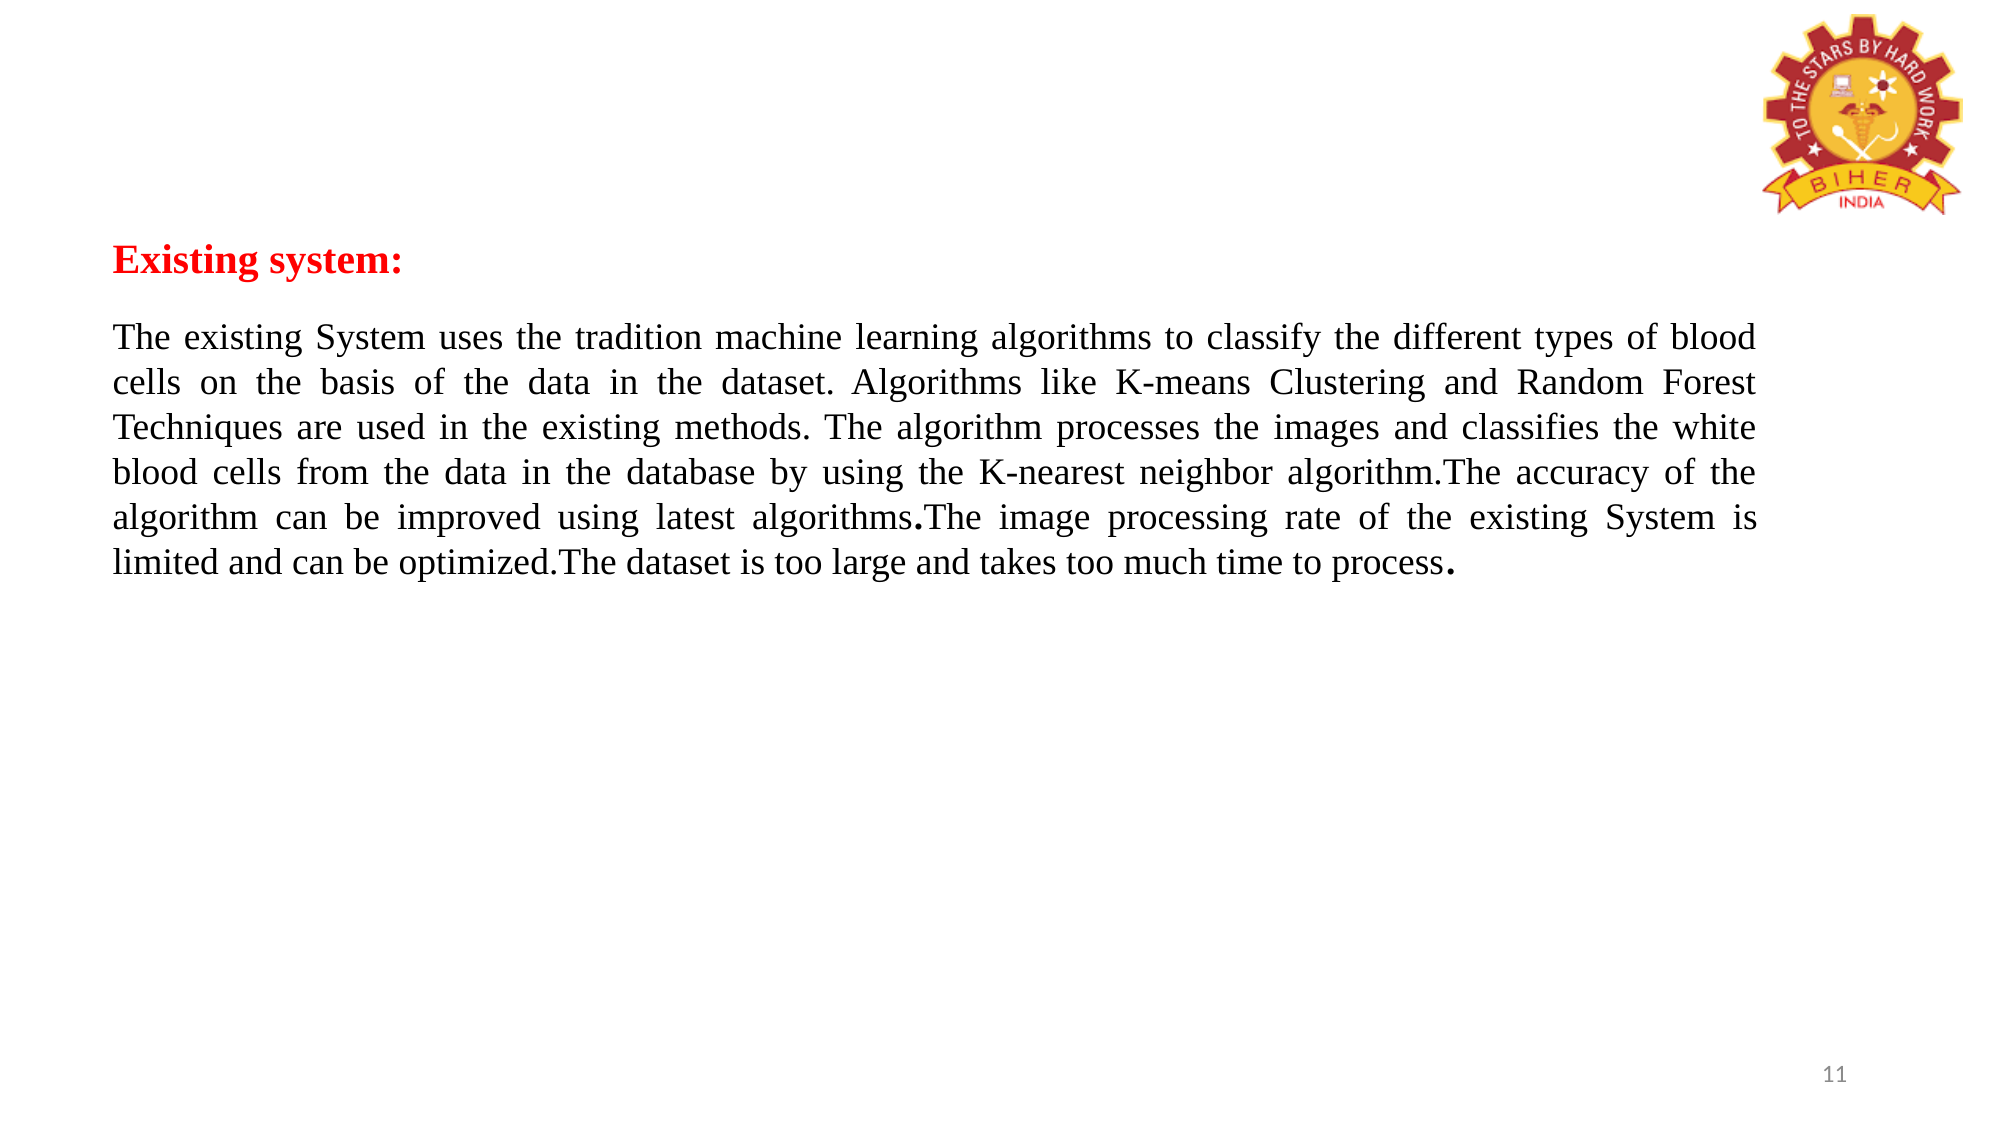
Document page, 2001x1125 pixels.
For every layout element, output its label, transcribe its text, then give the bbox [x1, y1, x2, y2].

title Existing system: [97, 214, 1823, 306]
text_box The existing System uses the tradition machine learning algorithms to classify the different types of blood cells on the basis of the data in the dataset. Algorithms like K-means Clustering and Random Forest Techniques are used in the existing methods. The algorithm processes the images and classifies the white blood cells from the data in the database by using the K-nearest neighbor algorithm.The accuracy of the algorithm can be improved using latest algorithms.The image processing rate of the existing System is limited and can be optimized.The dataset is too large and takes too much time to process. [97, 304, 1774, 590]
picture [1762, 14, 1963, 215]
slide_number 11 [1412, 1042, 1863, 1103]
